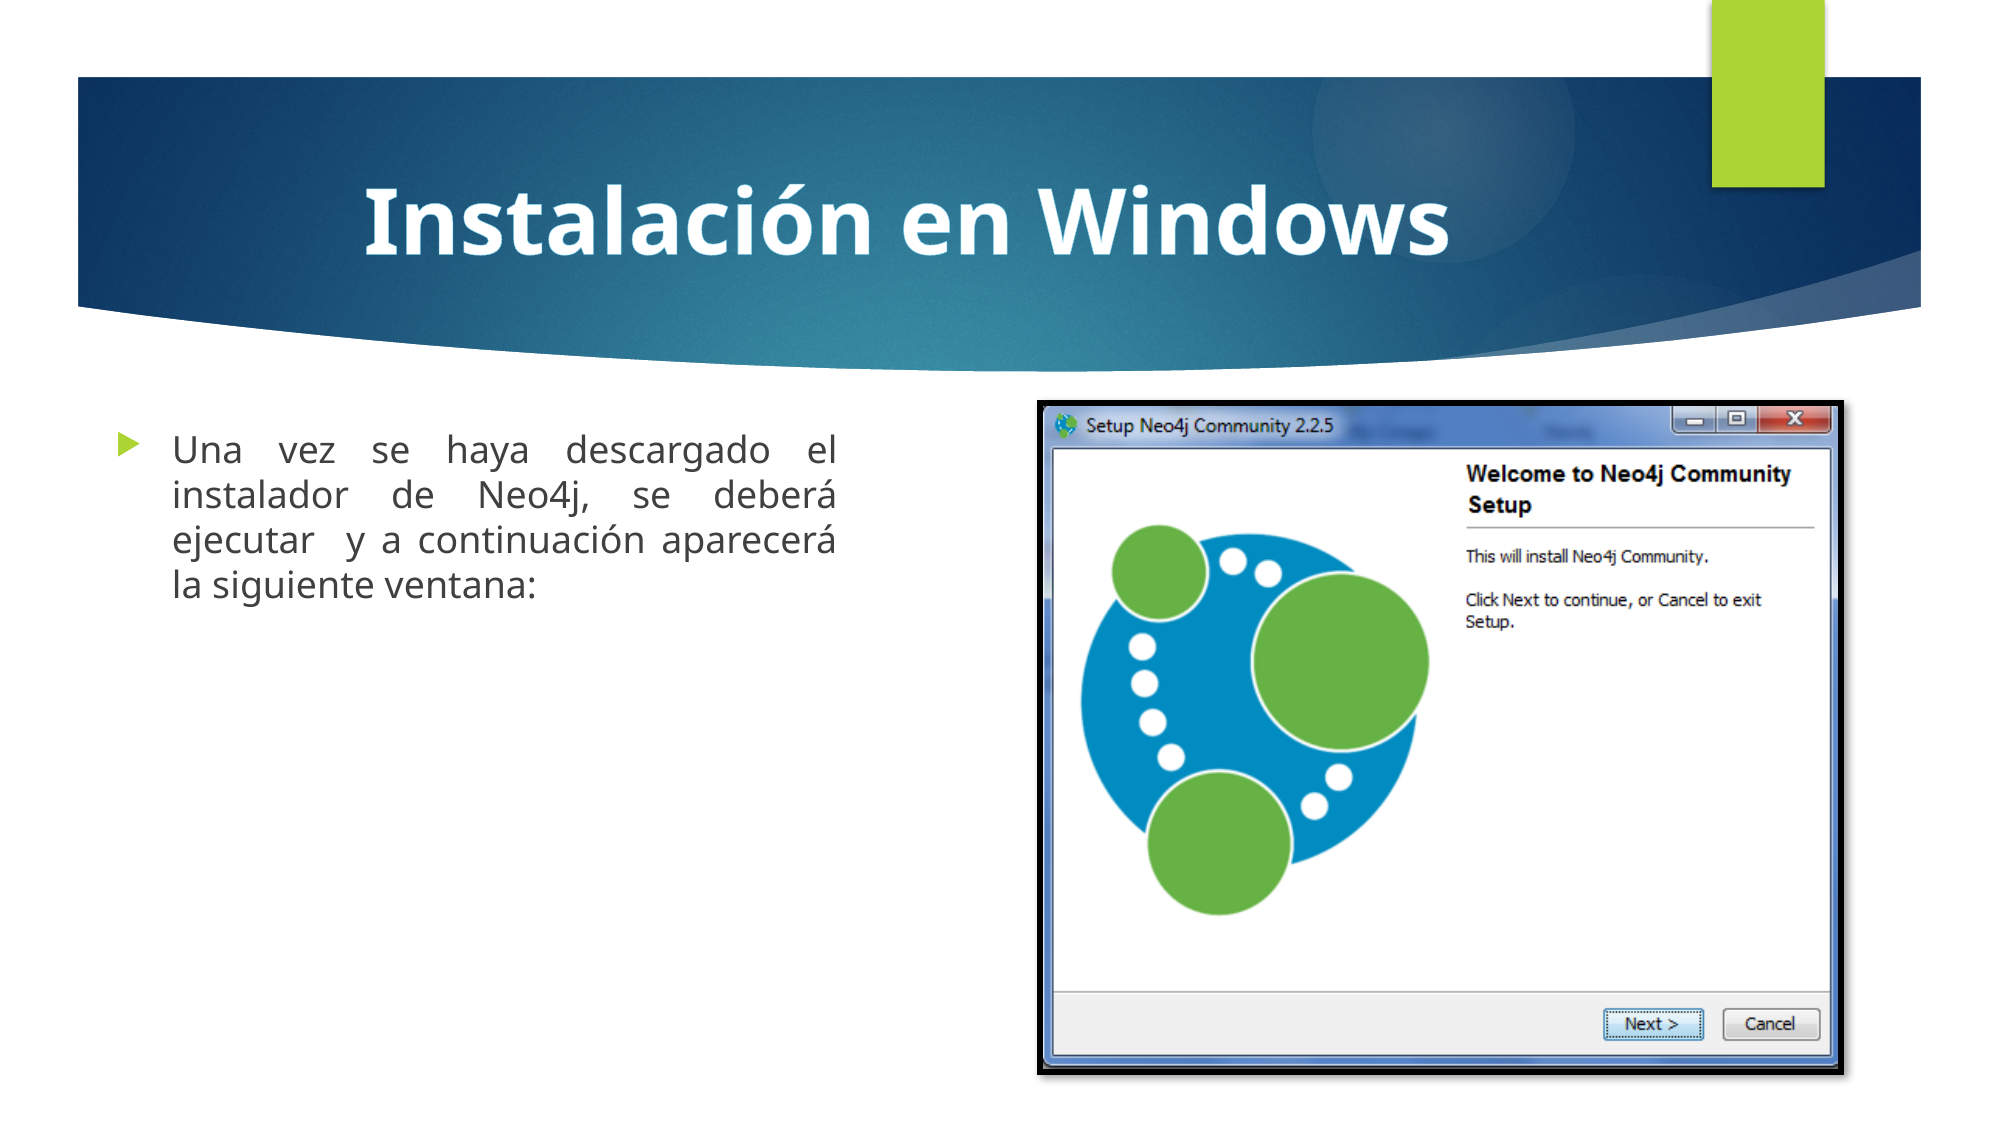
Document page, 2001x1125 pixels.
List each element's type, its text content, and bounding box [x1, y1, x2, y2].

list Una vez se haya descargado el instalador de Neo4j, se deberá ejecutar y a continuación aparecerá la siguiente ventana: [100, 418, 853, 628]
picture [1042, 405, 1839, 1069]
title Instalación en Windows [189, 159, 1627, 276]
